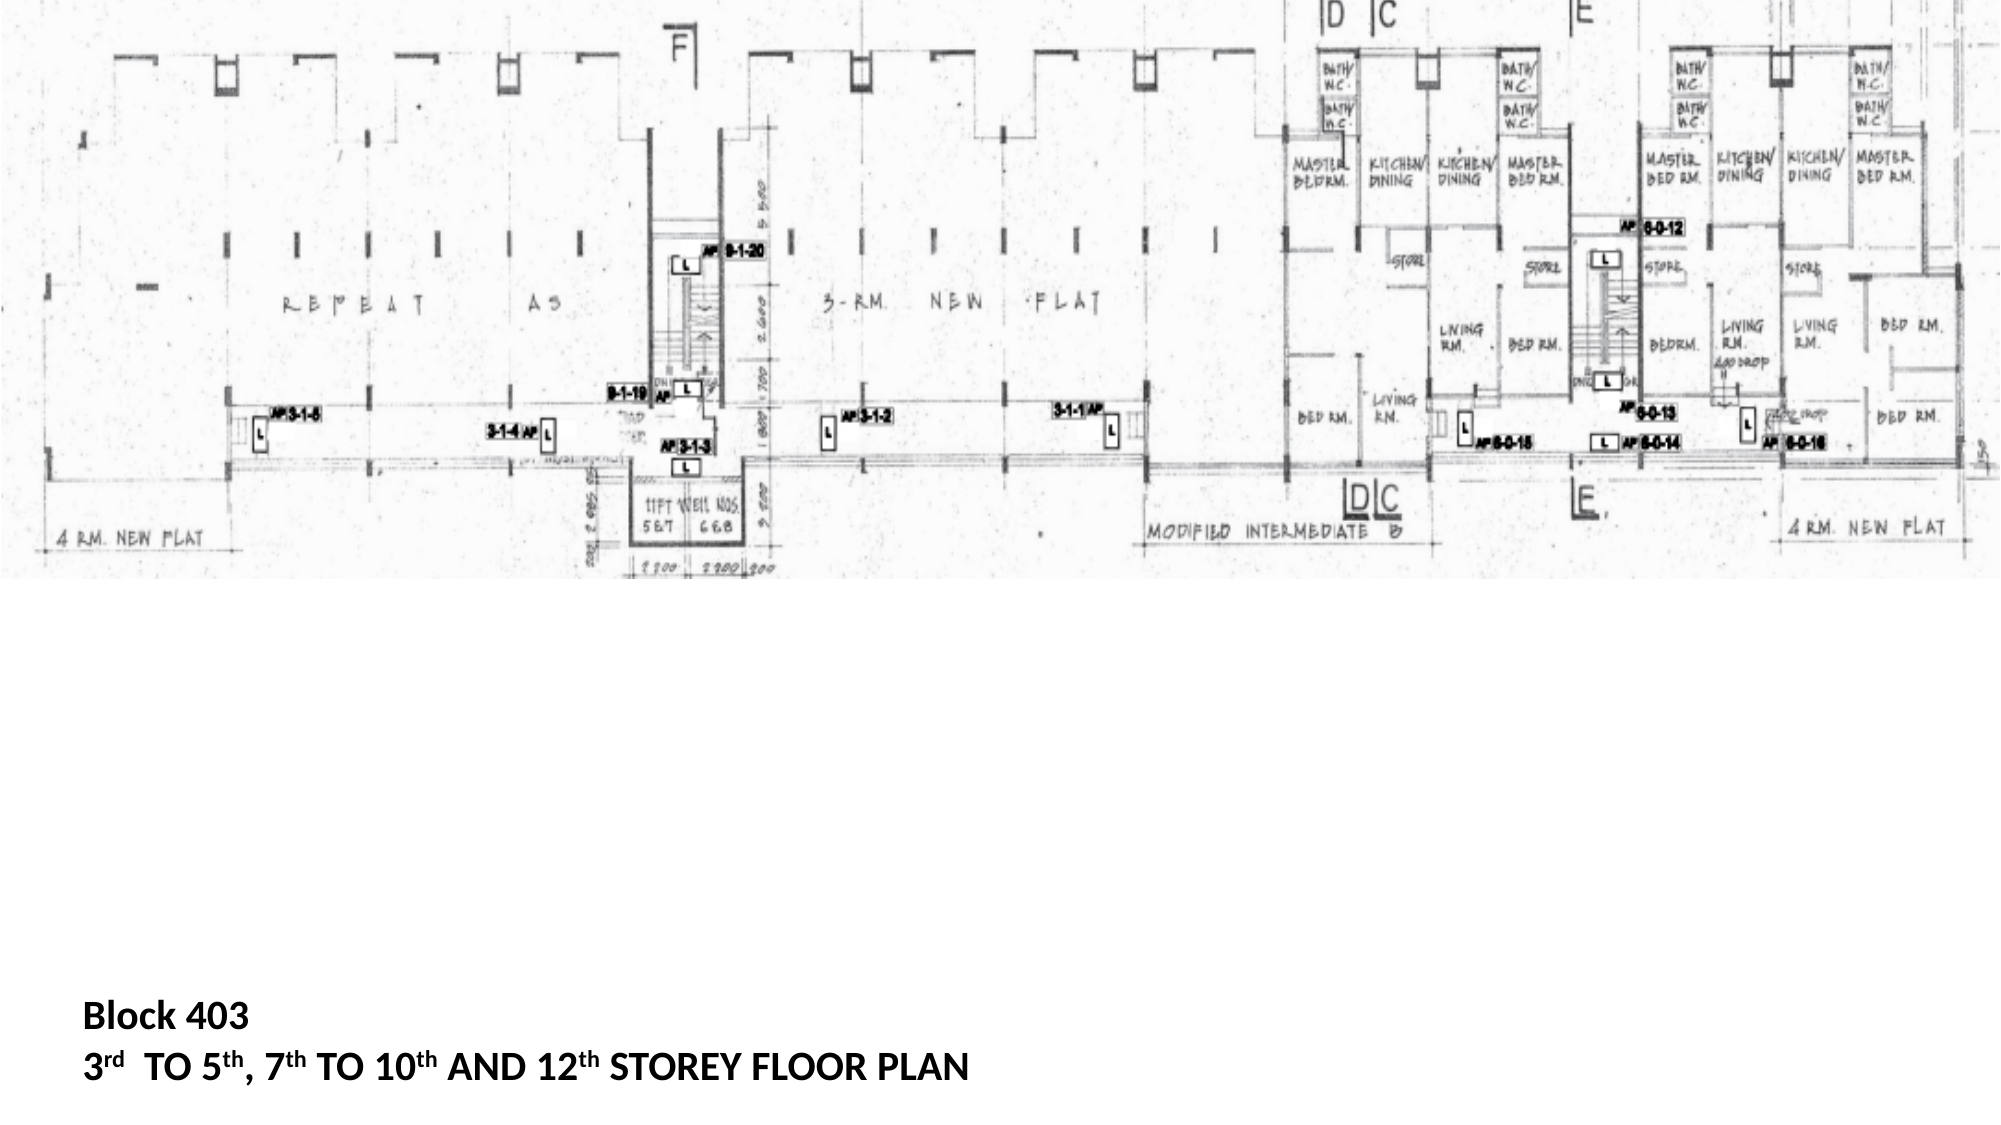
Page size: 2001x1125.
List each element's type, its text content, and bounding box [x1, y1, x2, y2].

picture [0, 0, 2000, 579]
text_box Block 403 3rd TO 5th, 7th TO 10th AND 12th STOREY FLOOR PLAN [67, 981, 1053, 1096]
